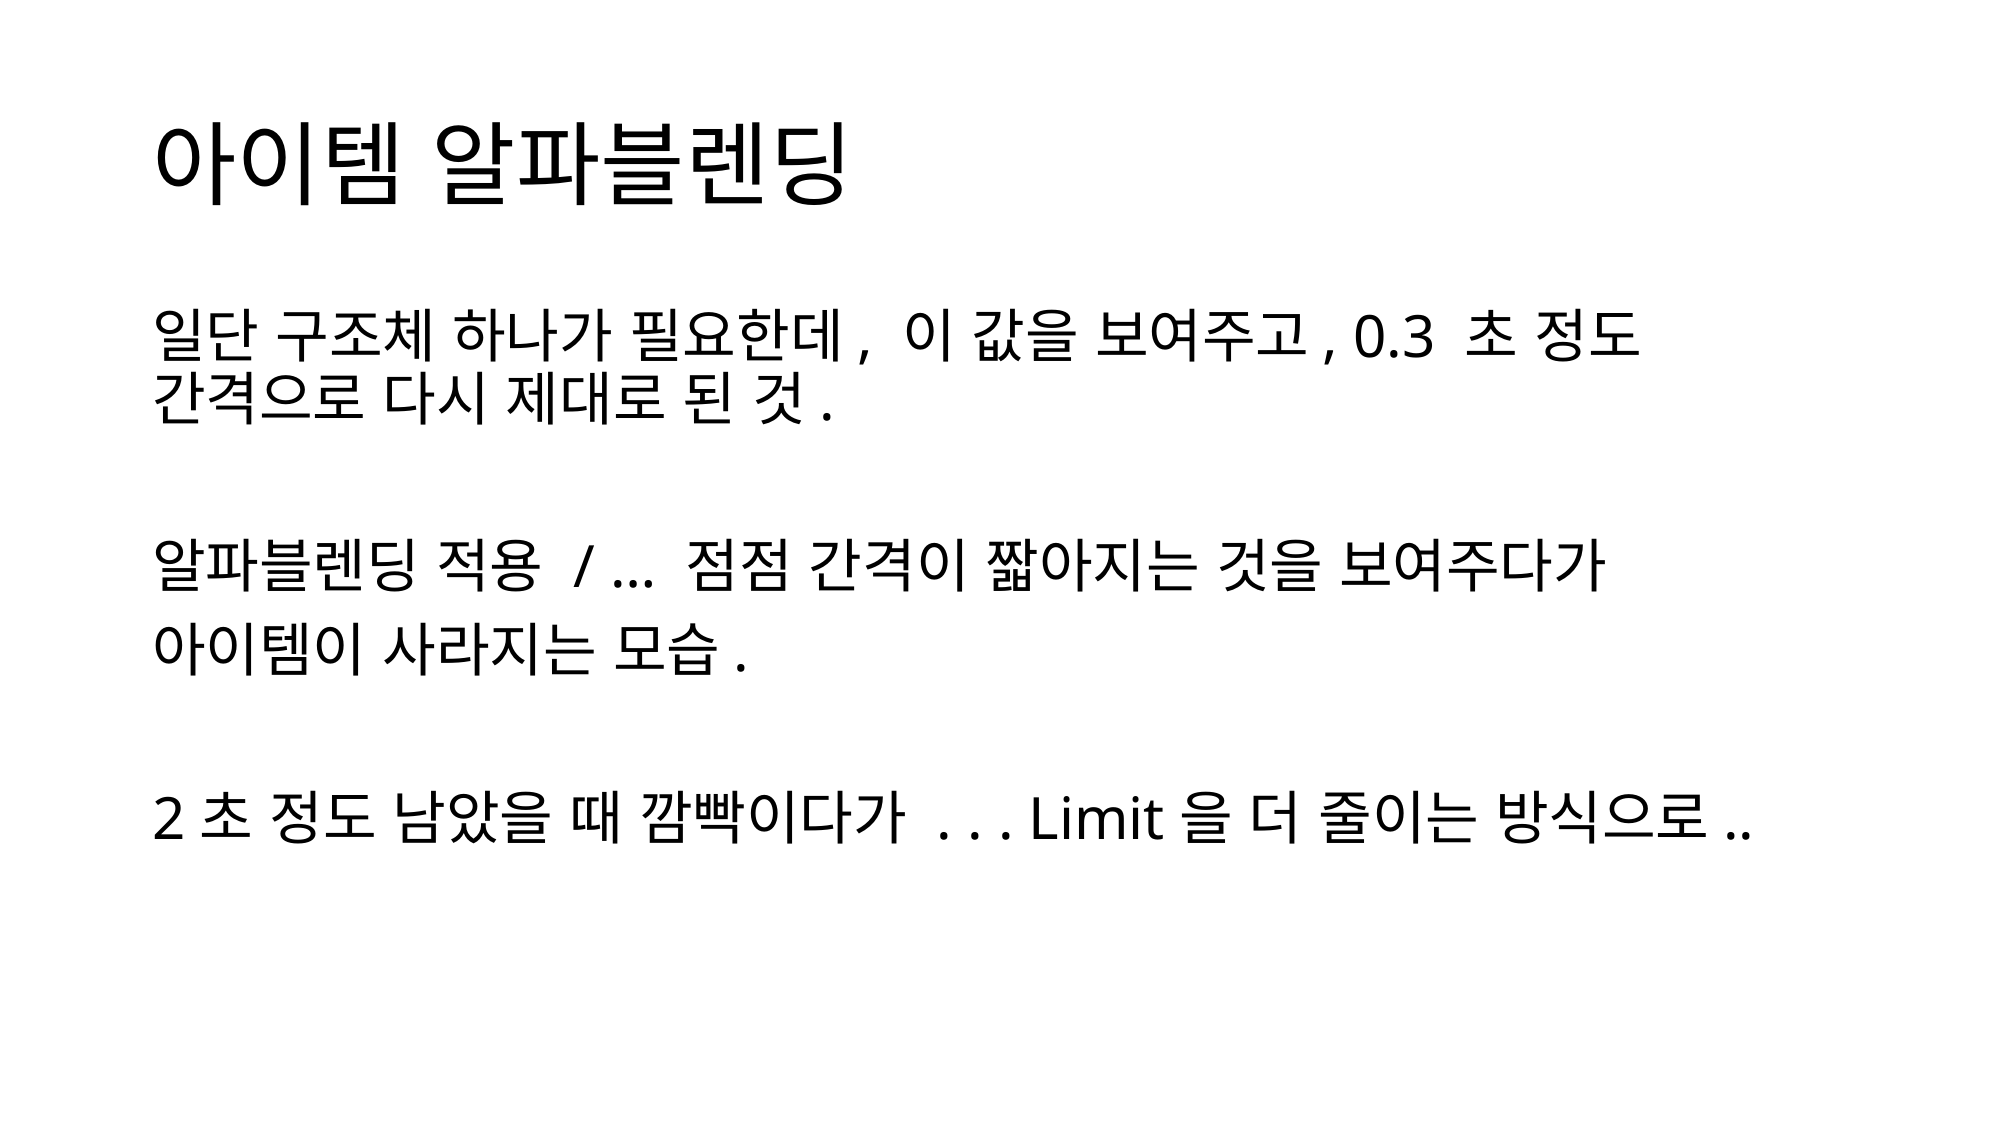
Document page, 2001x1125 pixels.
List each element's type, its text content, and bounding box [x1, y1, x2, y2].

title 아이템 알파블렌딩 [137, 59, 1863, 278]
list 일단 구조체 하나가 필요한데, 이 값을 보여주고, 0.3 초 정도 간격으로 다시 제대로 된 것. 알파블렌딩 적용 / … 점점 간격이 짧아지는 것을 보여주다가 아이템이 사라지는 모습. 2초 정도 남았을 때 깜빡이다가 . . . Limit을 더 줄이는 방식으로.. [137, 299, 1863, 1014]
